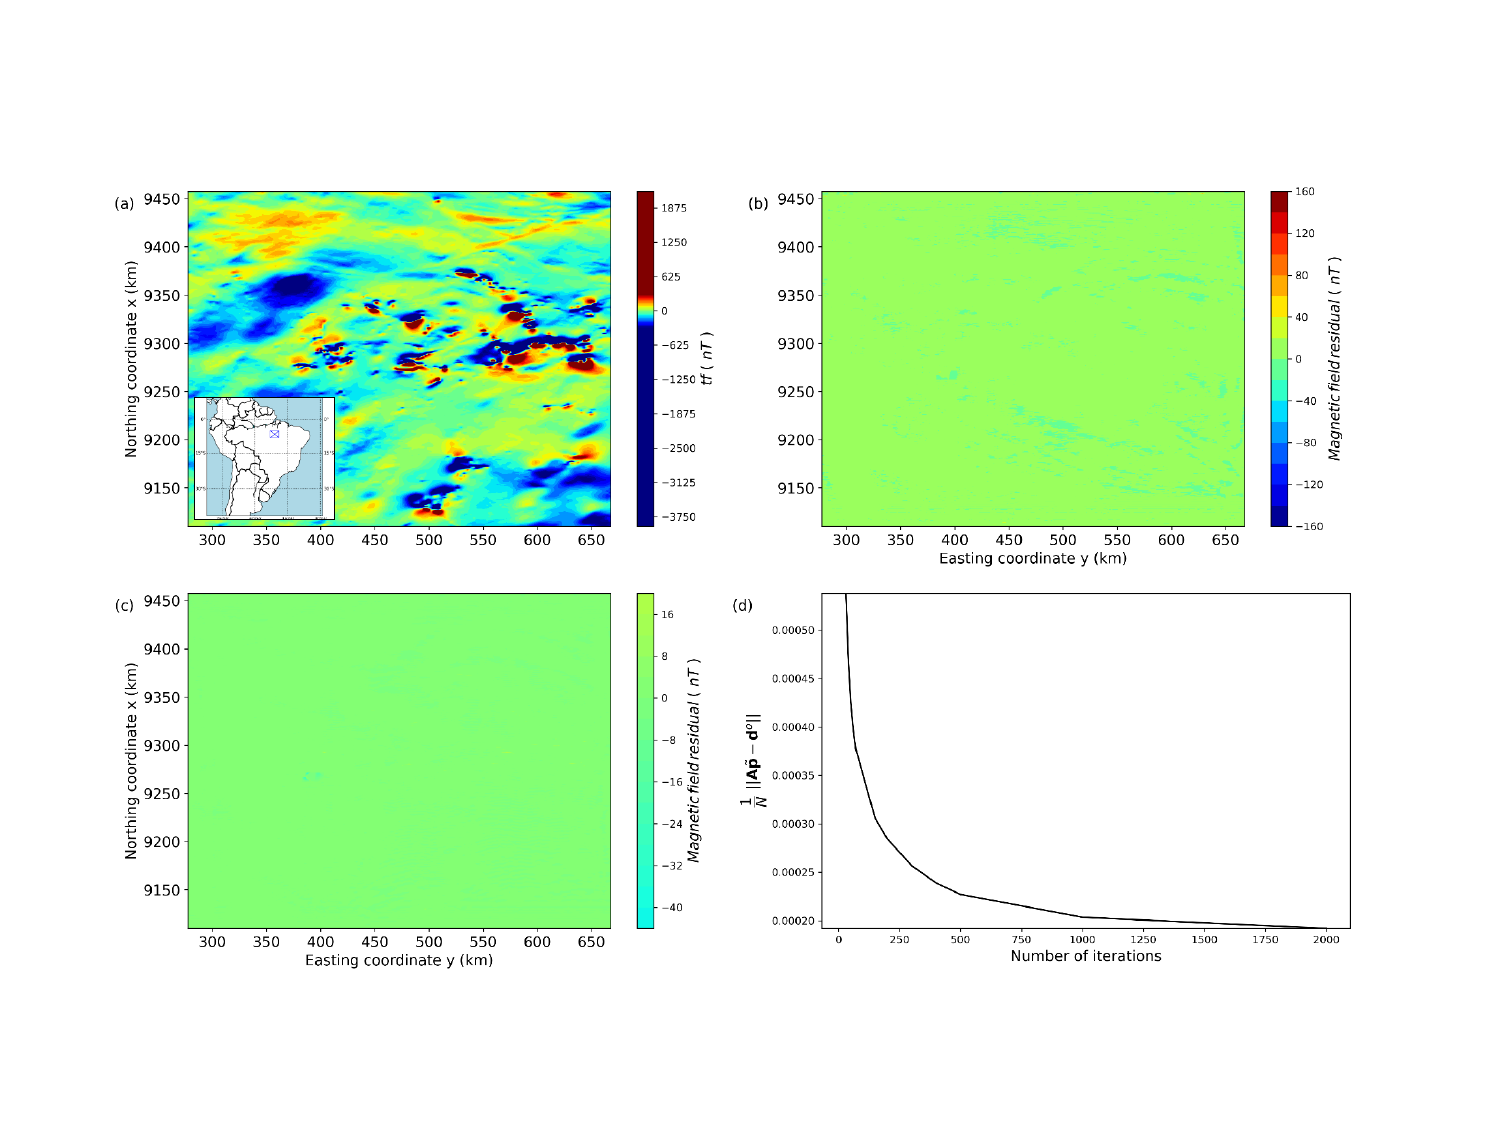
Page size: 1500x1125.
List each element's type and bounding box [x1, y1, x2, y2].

text_box [100, 160, 1365, 1000]
